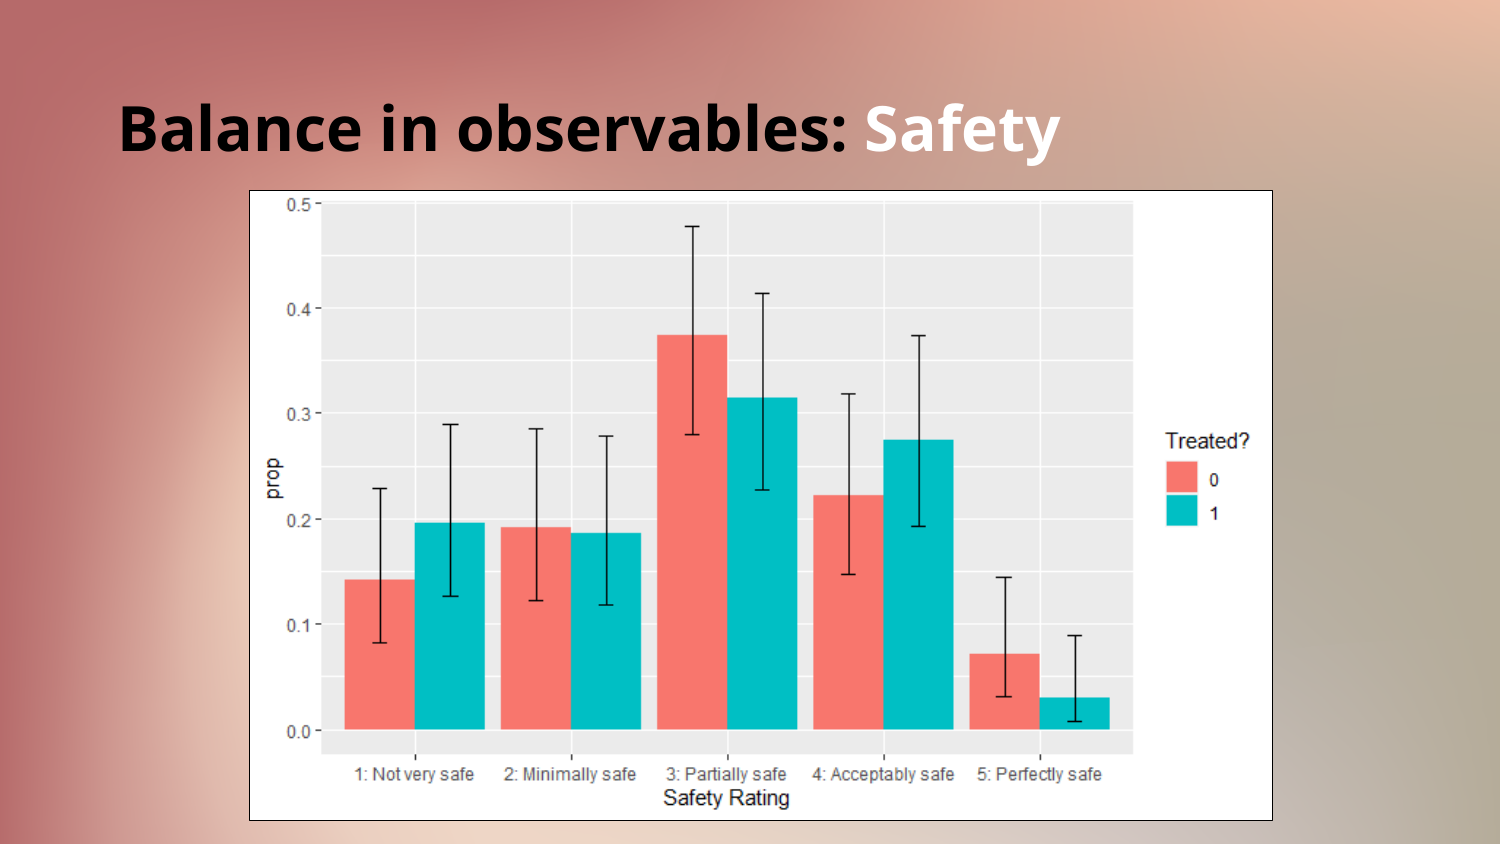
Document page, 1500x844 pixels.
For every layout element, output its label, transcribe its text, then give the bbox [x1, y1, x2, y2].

picture [0, 0, 1500, 844]
title Balance in observables: Safety [102, 74, 1500, 164]
